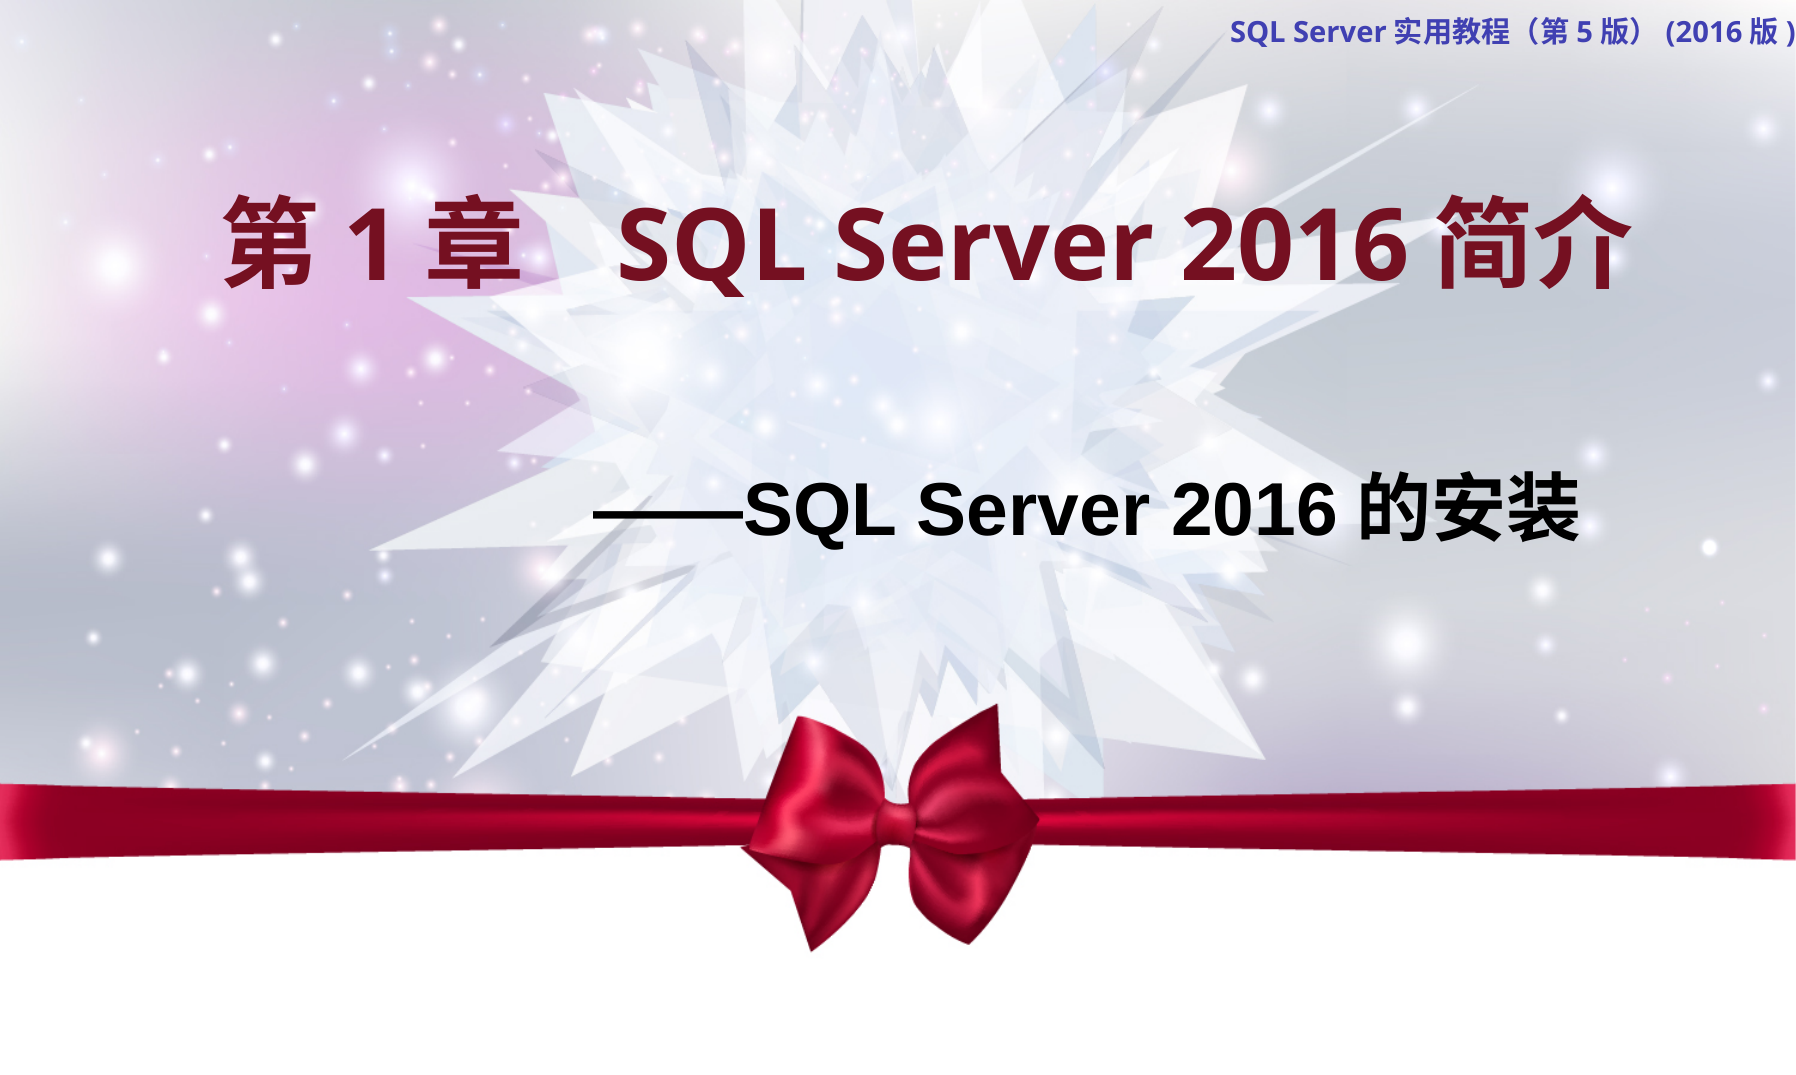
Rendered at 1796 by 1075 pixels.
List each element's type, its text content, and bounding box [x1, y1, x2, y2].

text_box 第1章 SQL Server 2016简介 [200, 171, 1653, 310]
picture [0, 0, 1796, 1075]
text_box ——SQL Server 2016的安装 [578, 452, 1678, 558]
